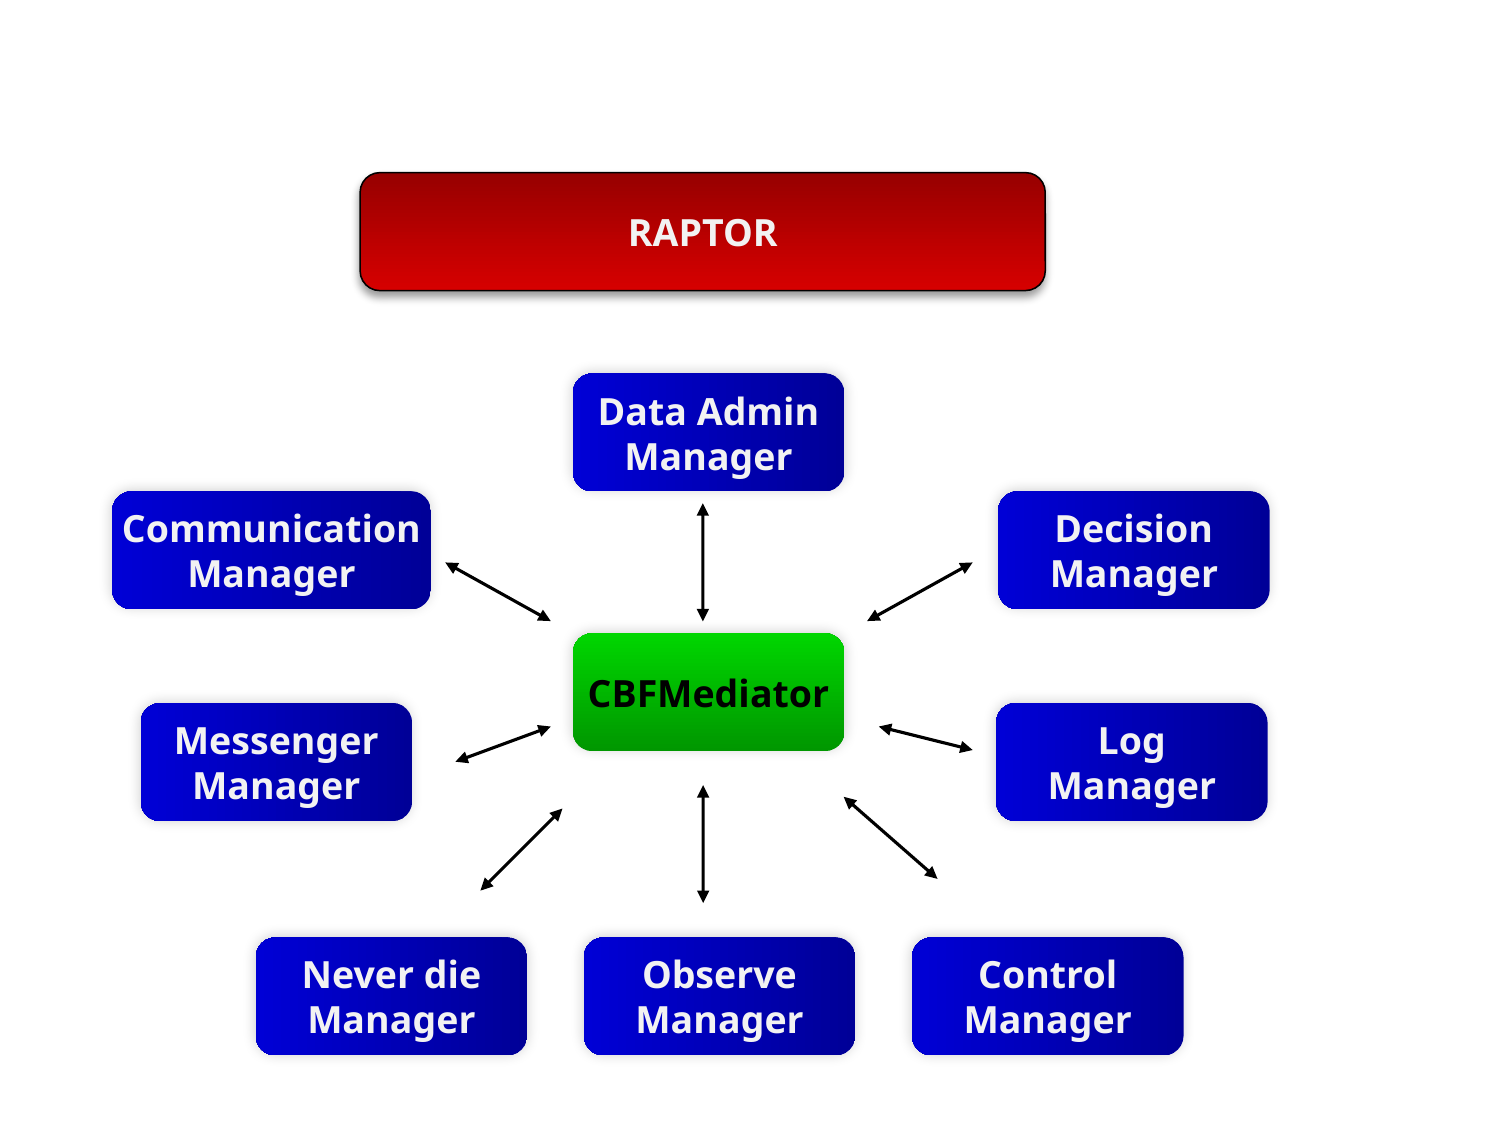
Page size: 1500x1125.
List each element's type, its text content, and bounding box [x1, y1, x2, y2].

text_box RAPTOR [360, 172, 1046, 291]
text_box [867, 562, 973, 622]
text_box [445, 562, 551, 622]
text_box Never die Manager [255, 937, 528, 1056]
text_box Communication Manager [112, 491, 431, 610]
text_box Control Manager [911, 937, 1184, 1056]
text_box Log Manager [996, 703, 1268, 822]
text_box [878, 723, 973, 754]
text_box [696, 785, 710, 904]
text_box [696, 503, 710, 622]
text_box [843, 796, 938, 879]
text_box Decision Manager [998, 491, 1270, 610]
text_box [455, 725, 551, 764]
text_box Data Admin Manager [572, 373, 845, 492]
text_box Observe Manager [583, 937, 856, 1056]
text_box [480, 808, 563, 891]
text_box Messenger Manager [140, 703, 413, 822]
text_box CBFMediator [572, 633, 845, 752]
